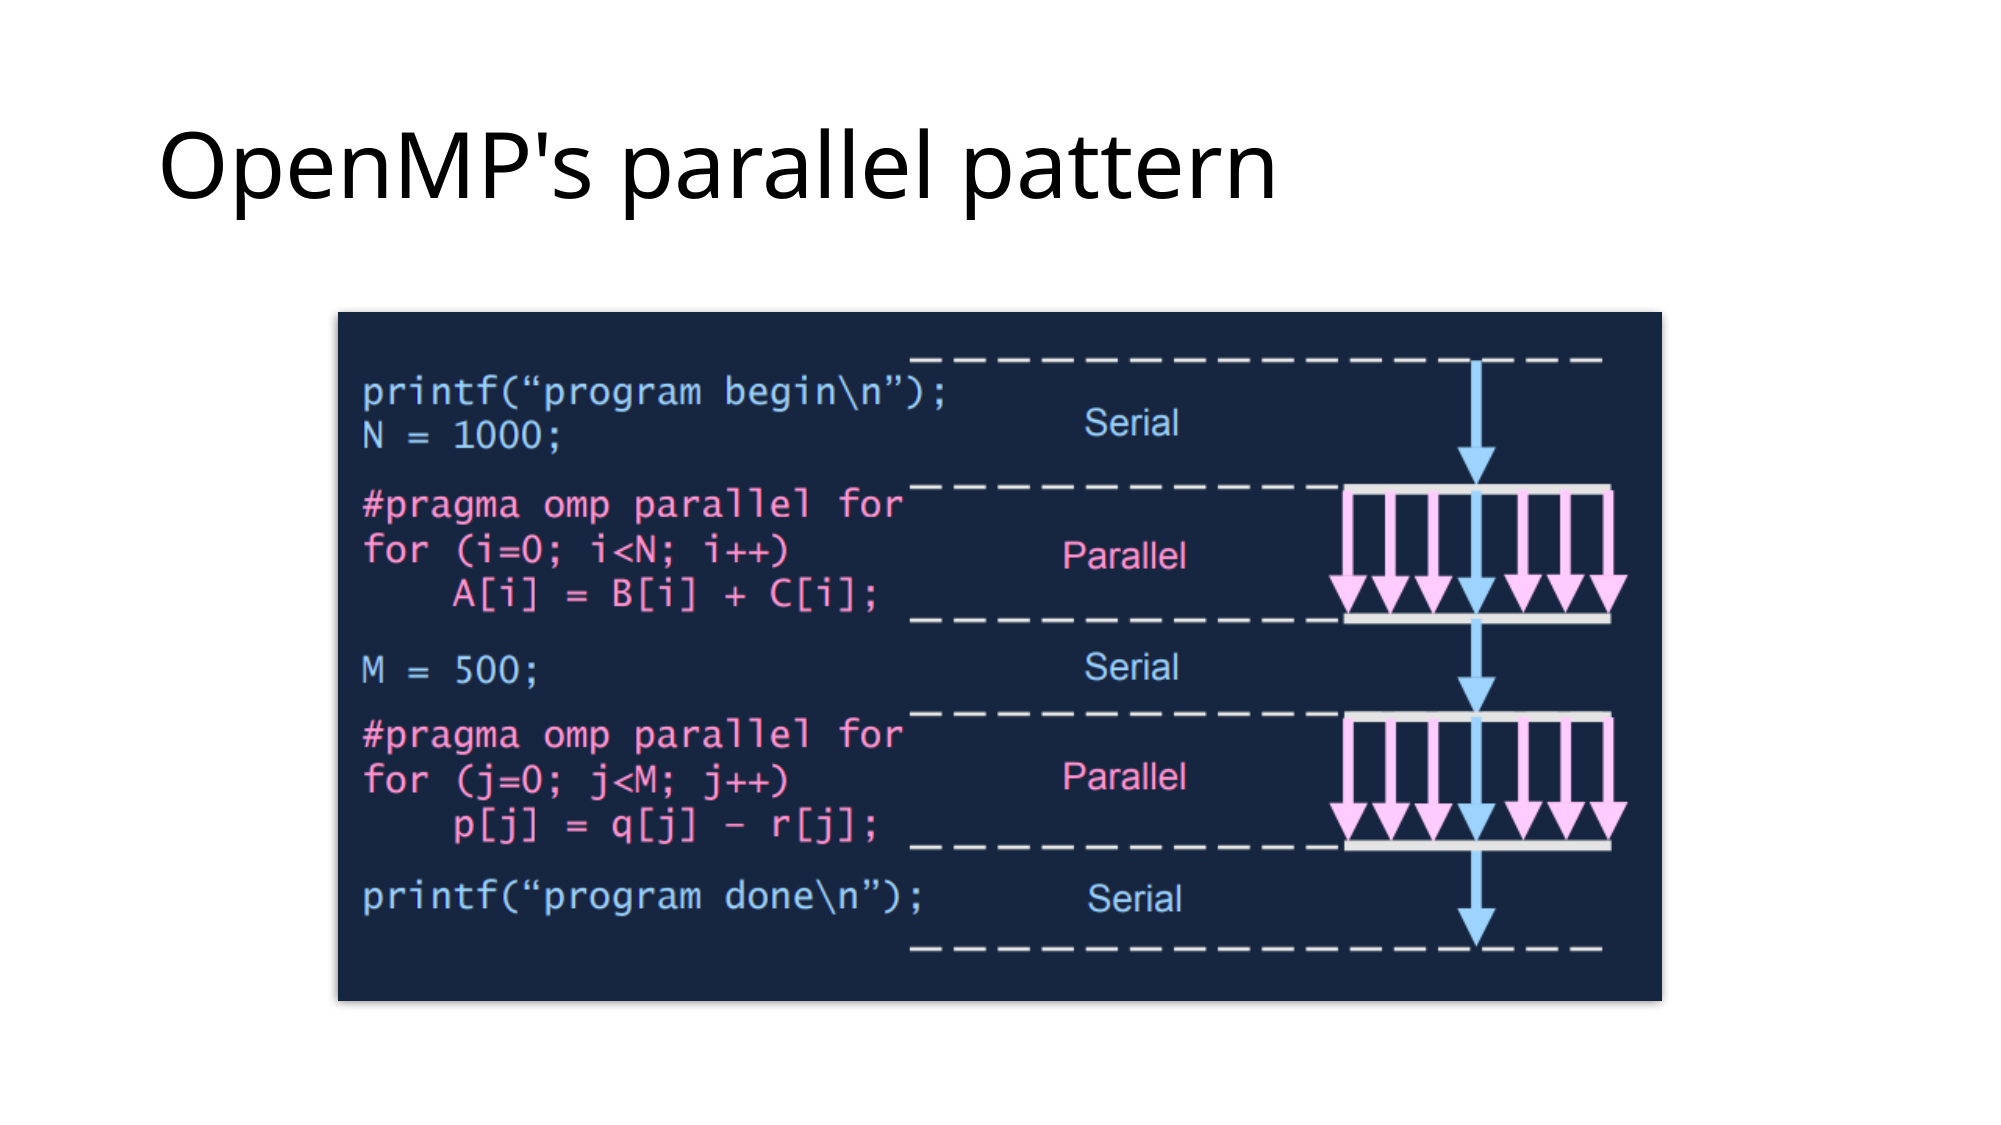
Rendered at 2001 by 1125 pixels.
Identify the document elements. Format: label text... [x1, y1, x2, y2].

title OpenMP's parallel pattern [137, 59, 1863, 278]
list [337, 312, 1663, 1001]
